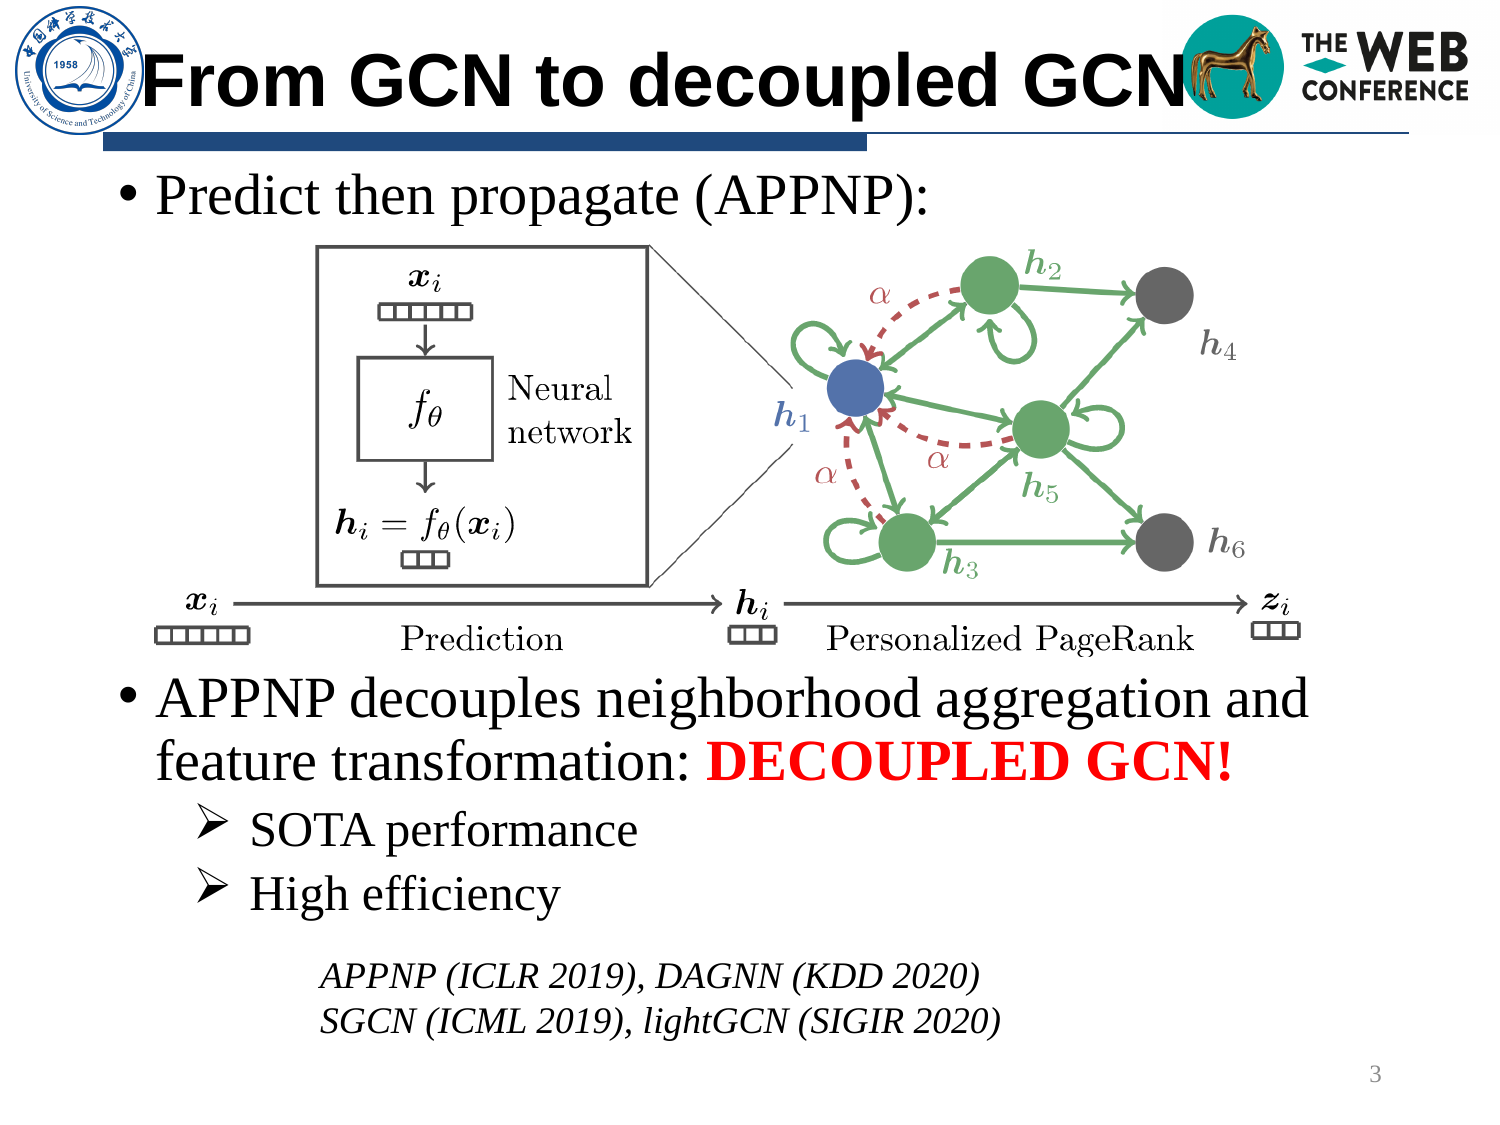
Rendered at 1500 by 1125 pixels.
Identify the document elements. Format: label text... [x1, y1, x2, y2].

list Predict then propagate (APPNP): APPNP decouples neighborhood aggregation and feature transformation: DECOUPLED GCN! SOTA performance High efficiency [103, 156, 1397, 1043]
picture [125, 226, 1342, 669]
picture [1162, 0, 1500, 135]
title From GCN to decoupled GCN [125, 15, 1420, 150]
slide_number 3 [1059, 1042, 1397, 1103]
text_box APPNP (ICLR 2019), DAGNN (KDD 2020) SGCN (ICML 2019), lightGCN (SIGIR 2020) [230, 943, 1018, 1049]
picture [15, 6, 144, 135]
